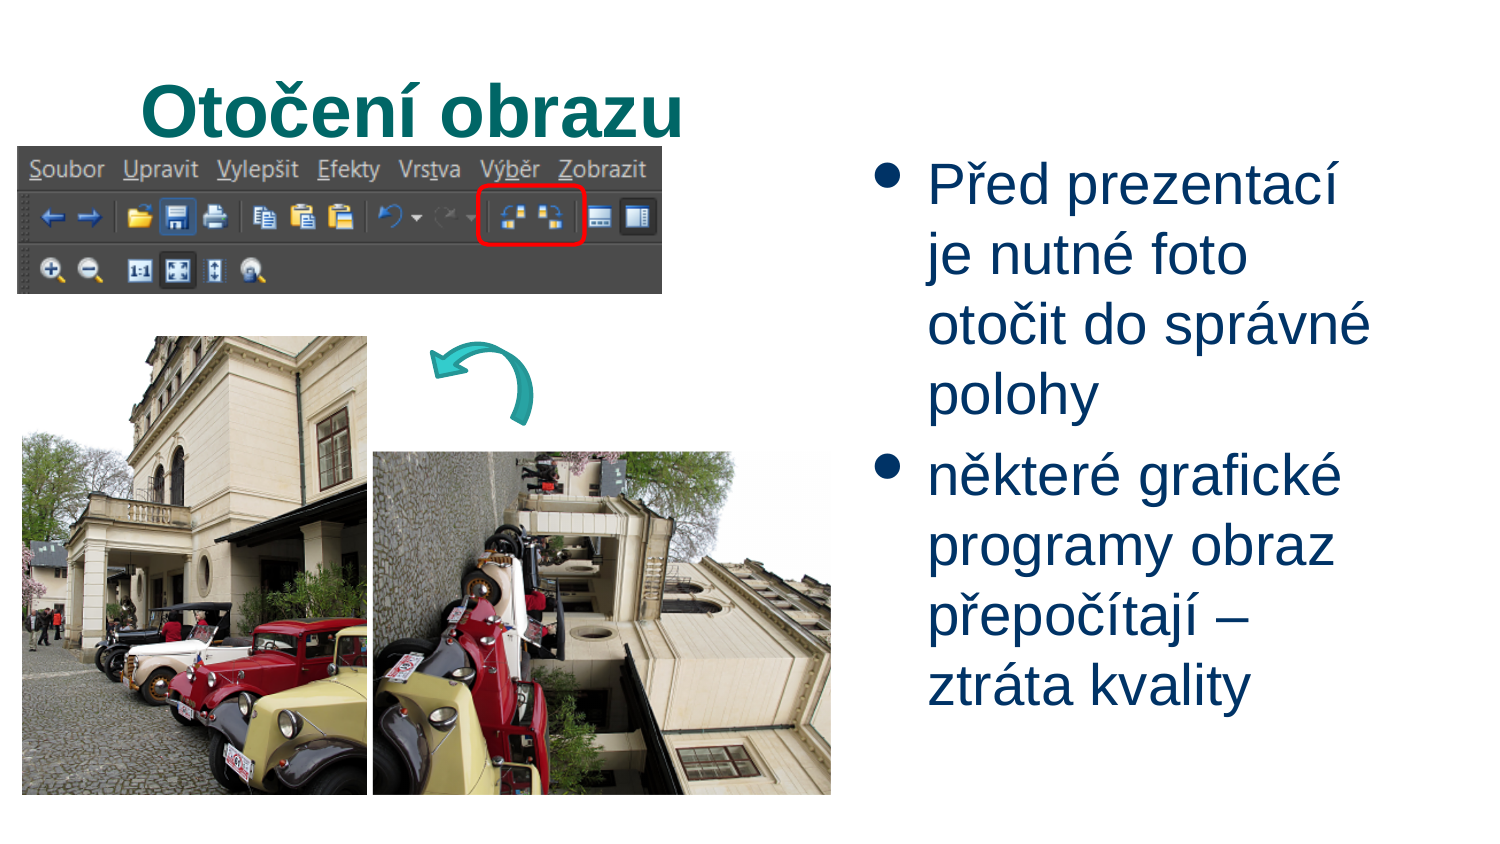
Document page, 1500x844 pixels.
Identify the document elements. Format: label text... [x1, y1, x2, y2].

title Otočení obrazu [124, 19, 1426, 162]
picture [373, 393, 830, 844]
text_box [429, 341, 534, 392]
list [22, 336, 367, 796]
picture [17, 146, 662, 294]
list Před prezentací je nutné foto otočit do správné polohy některé grafické programy obraz přepočítají – ztráta kvality [856, 138, 1400, 796]
